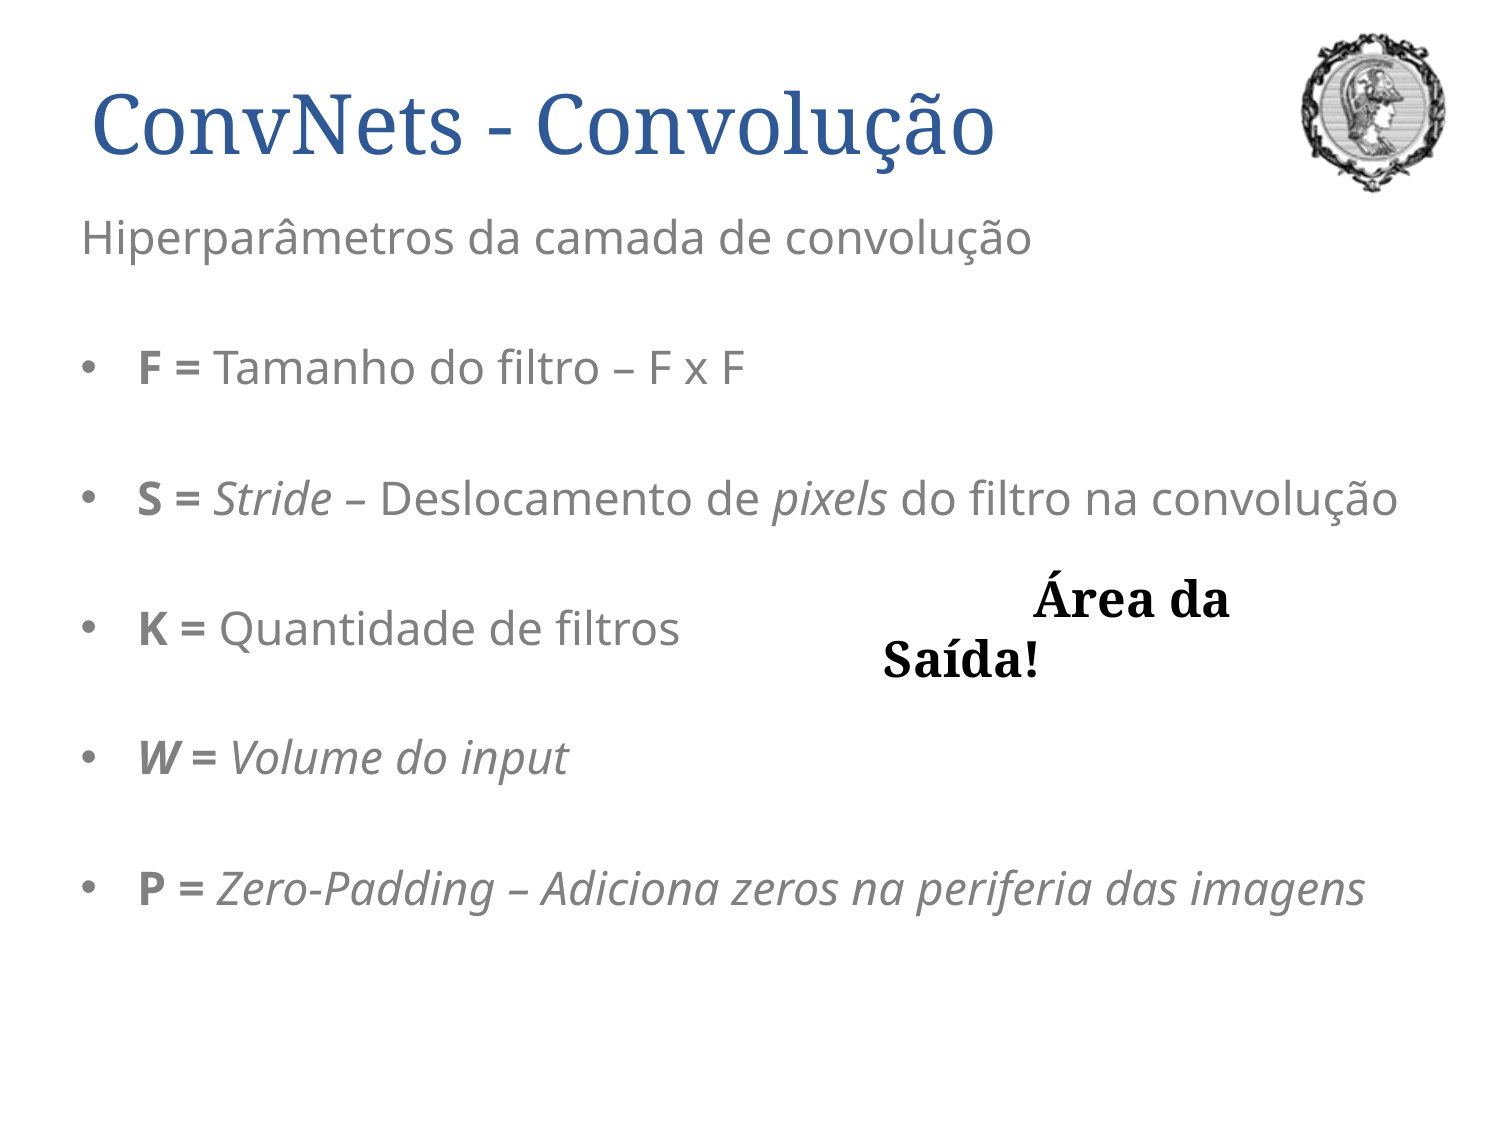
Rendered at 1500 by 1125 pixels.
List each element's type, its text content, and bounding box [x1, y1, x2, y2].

title ConvNets - Convolução [75, 45, 1286, 179]
list Hiperparâmetros da camada de convolução F = Tamanho do filtro – F x F S = Stride – Deslocamento de pixels do filtro na convolução K = Quantidade de filtros W = Volume do input P = Zero-Padding – Adiciona zeros na periferia das imagens [65, 200, 1416, 974]
picture [1291, 27, 1455, 197]
